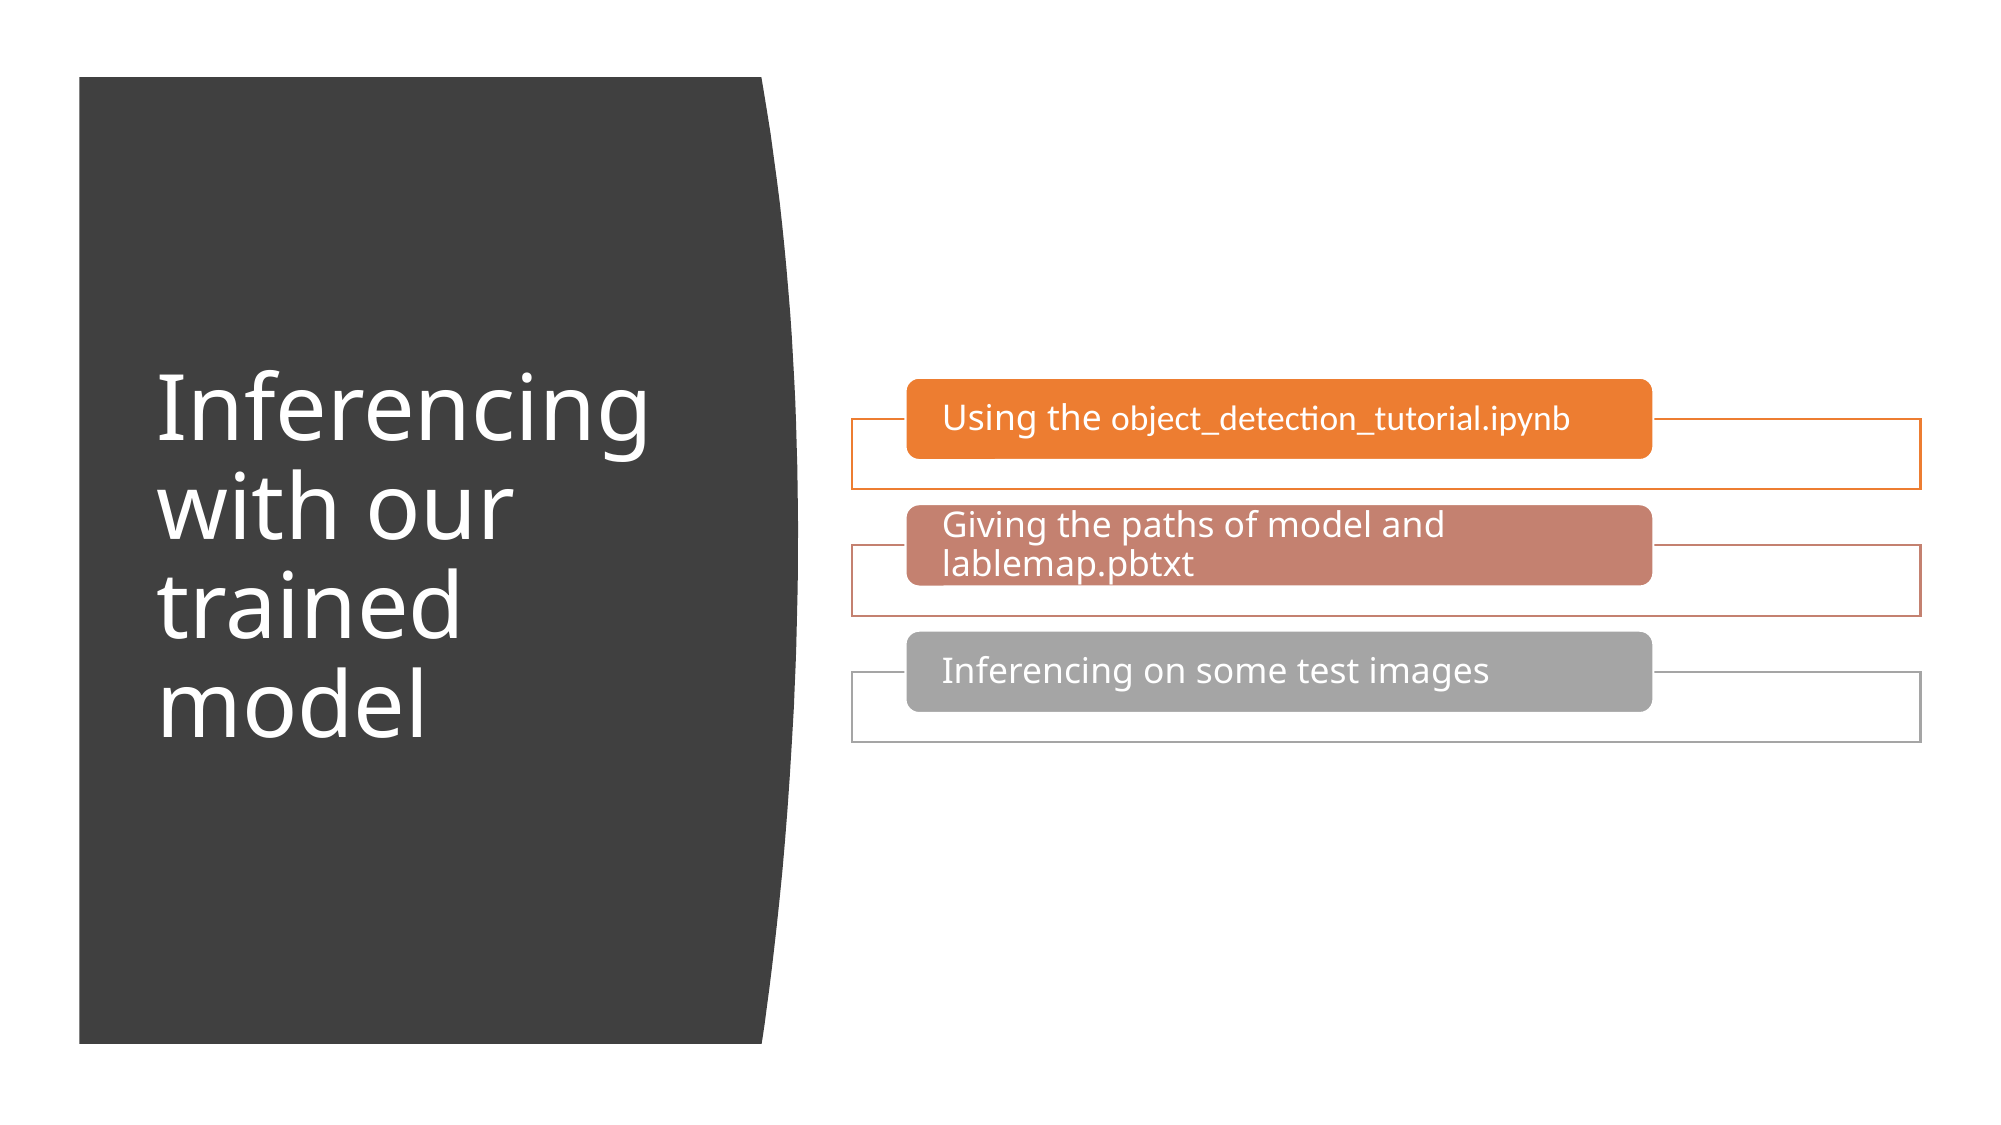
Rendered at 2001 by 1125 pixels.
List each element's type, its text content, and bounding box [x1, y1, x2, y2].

text_box [78, 76, 800, 1045]
title Inferencing with our trained model [141, 166, 702, 953]
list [852, 77, 1921, 1043]
